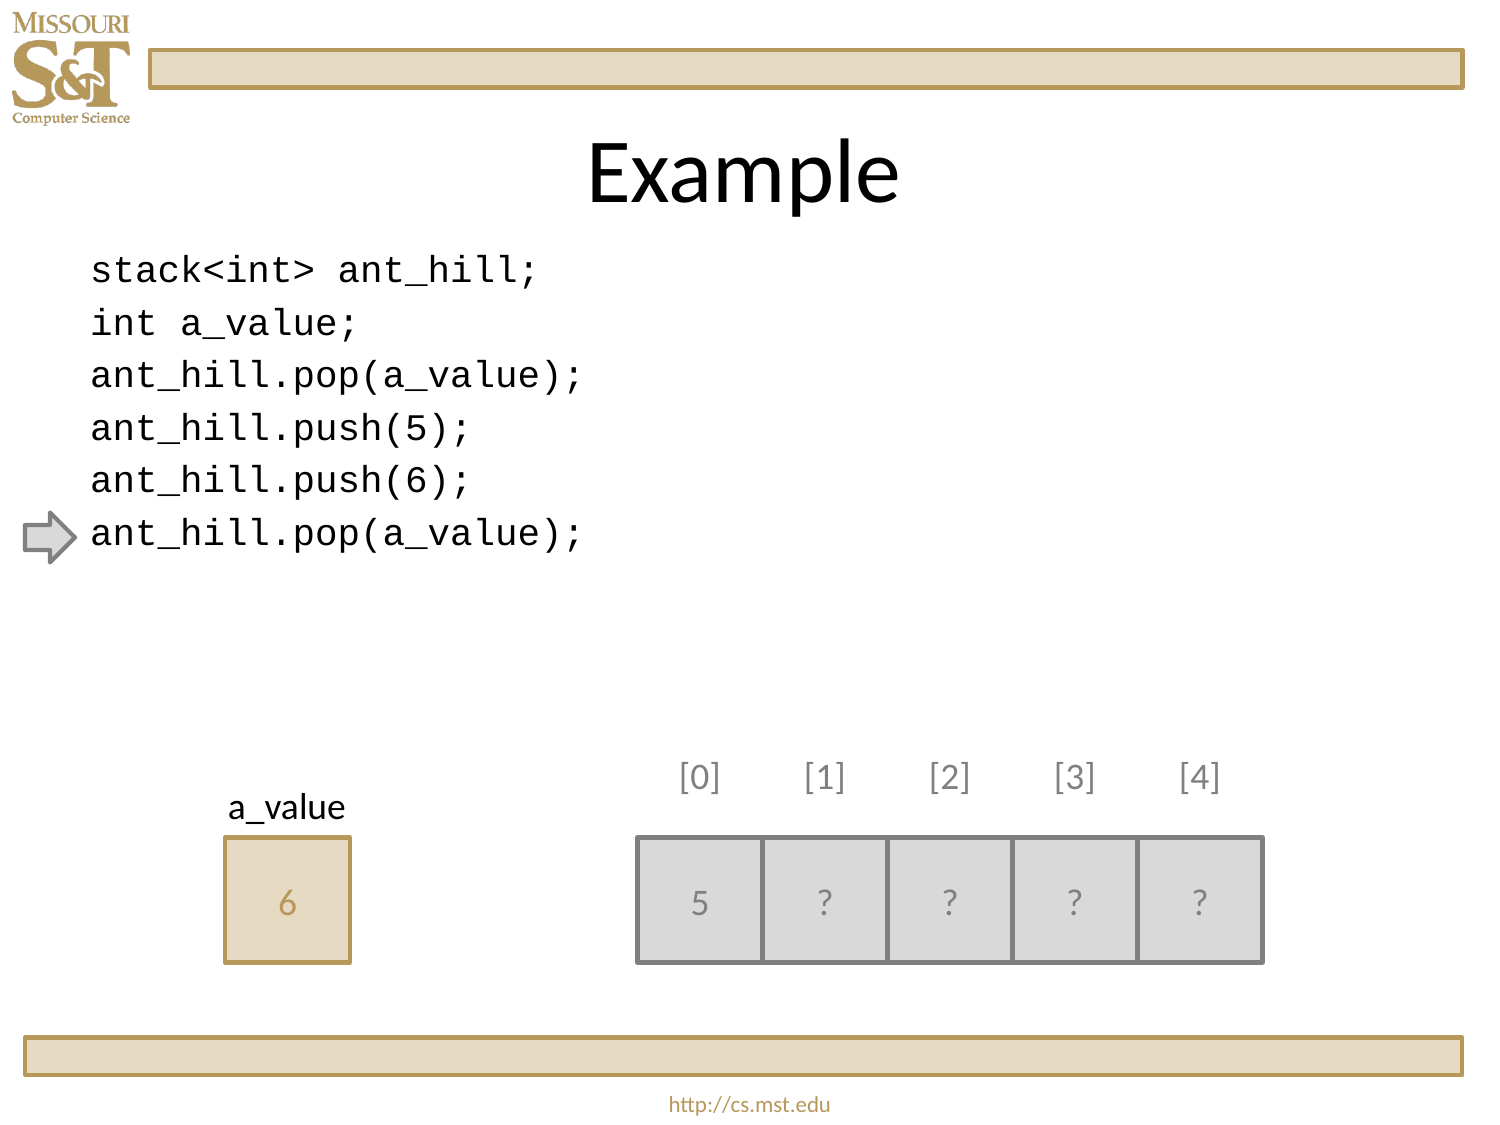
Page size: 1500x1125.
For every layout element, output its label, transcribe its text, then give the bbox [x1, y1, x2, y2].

text_box a_value [213, 774, 362, 835]
text_box ? [1135, 840, 1265, 965]
text_box [22, 510, 78, 565]
text_box ? [760, 840, 885, 965]
text_box [4] [1135, 710, 1265, 840]
text_box [3] [1010, 710, 1135, 840]
text_box 5 [635, 840, 760, 965]
text_box [2] [885, 710, 1010, 840]
text_box ? [885, 840, 1010, 965]
picture [12, 12, 130, 126]
text_box [1] [760, 710, 885, 840]
text_box ? [1010, 840, 1135, 965]
text_box 6 [223, 835, 352, 965]
title Example [24, 99, 1463, 233]
text_box stack<int> ant_hill; int a_value; ant_hill.pop(a_value); ant_hill.push(5); ant_hill.push(6); ant_hill.pop(a_value); [75, 237, 1463, 1025]
text_box [0] [635, 710, 760, 840]
